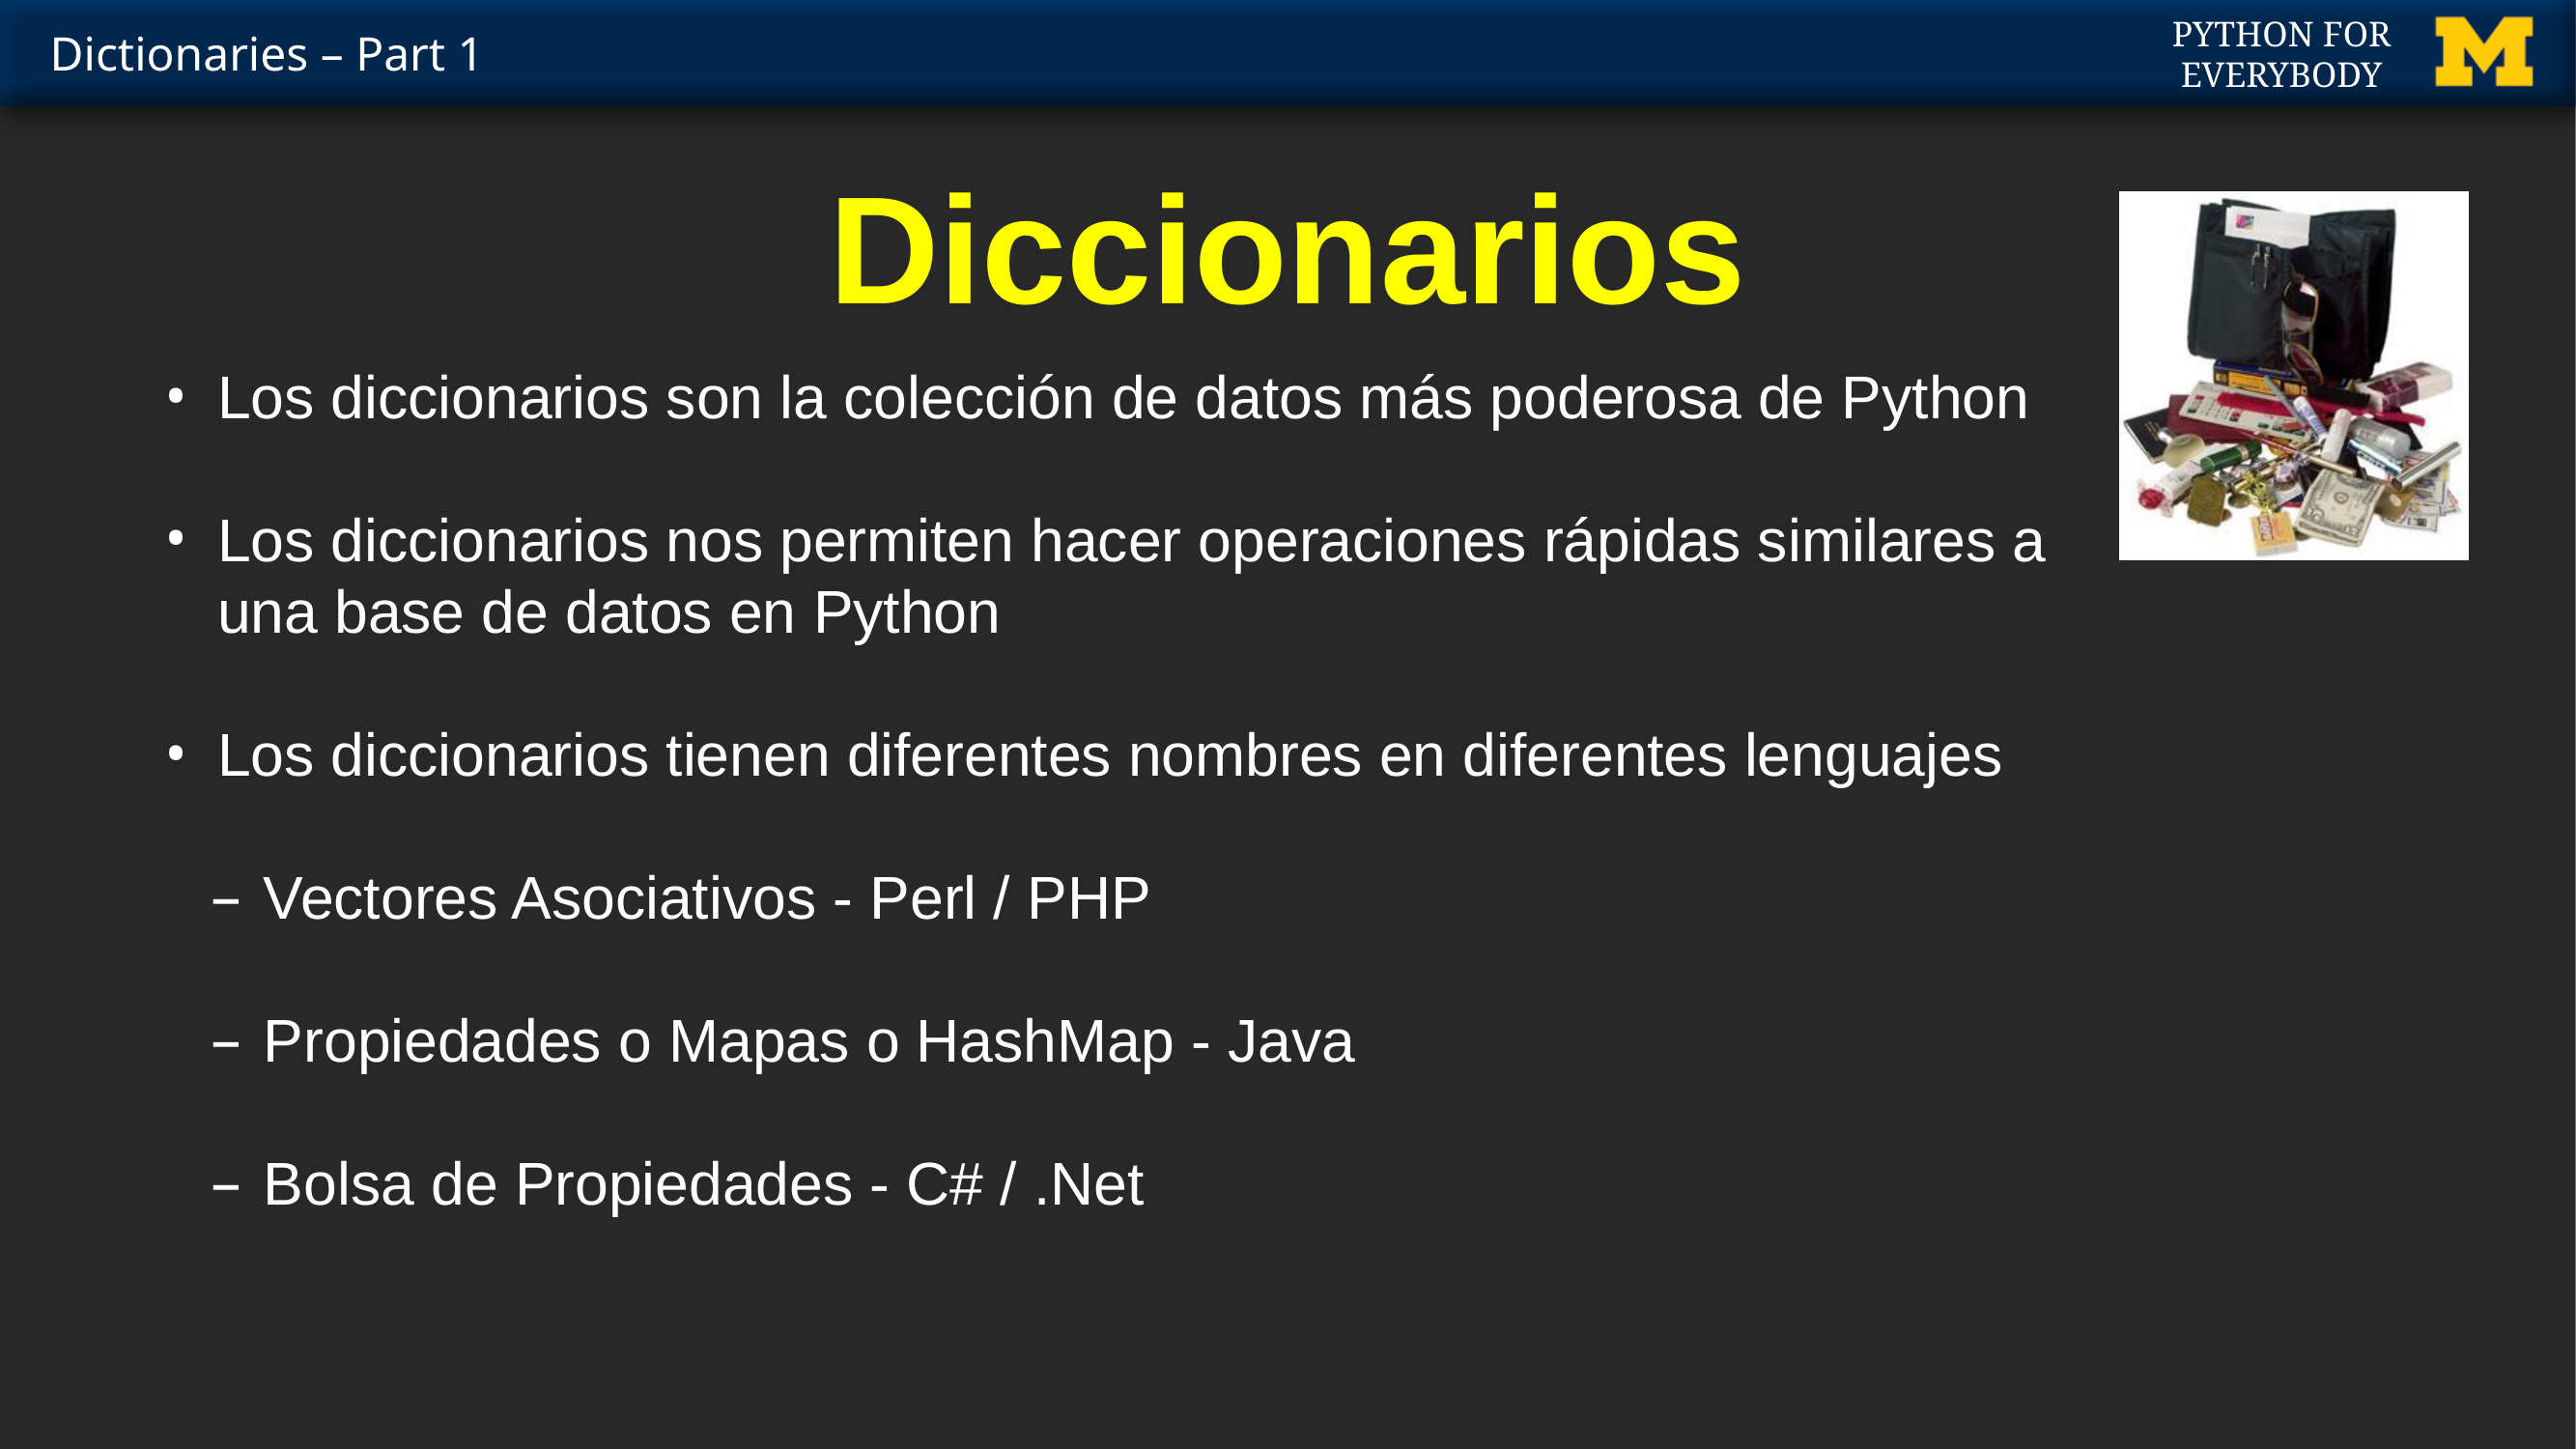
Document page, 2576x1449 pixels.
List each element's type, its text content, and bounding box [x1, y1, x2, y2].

list Los diccionarios son la colección de datos más poderosa de Python Los diccionarios nos permiten hacer operaciones rápidas similares a una base de datos en Python Los diccionarios tienen diferentes nombres en diferentes lenguajes Vectores Asociativos - Perl / PHP Propiedades o Mapas o HashMap - Java Bolsa de Propiedades - C# / .Net [92, 320, 2088, 1256]
picture [0, 0, 2576, 1449]
title Diccionarios [99, 143, 2476, 342]
